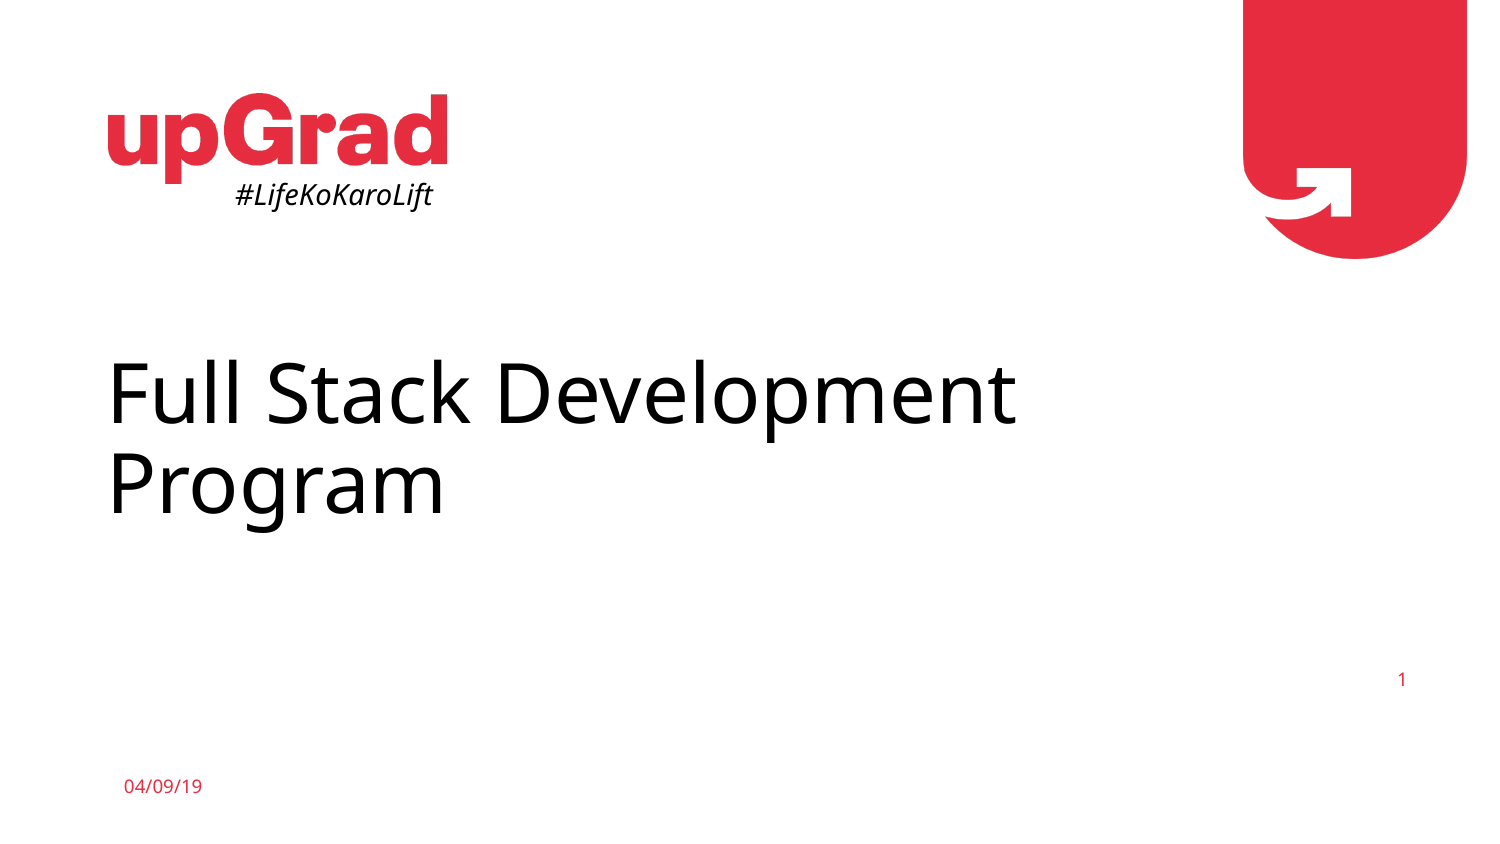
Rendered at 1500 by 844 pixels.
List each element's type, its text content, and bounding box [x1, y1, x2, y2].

picture [1243, 0, 1467, 259]
picture [108, 93, 447, 184]
text_box Full Stack Development Program [91, 346, 1223, 540]
text_box #LifeKoKaroLift [189, 117, 462, 333]
slide_number ‹#› [1085, 658, 1423, 704]
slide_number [108, 763, 447, 809]
